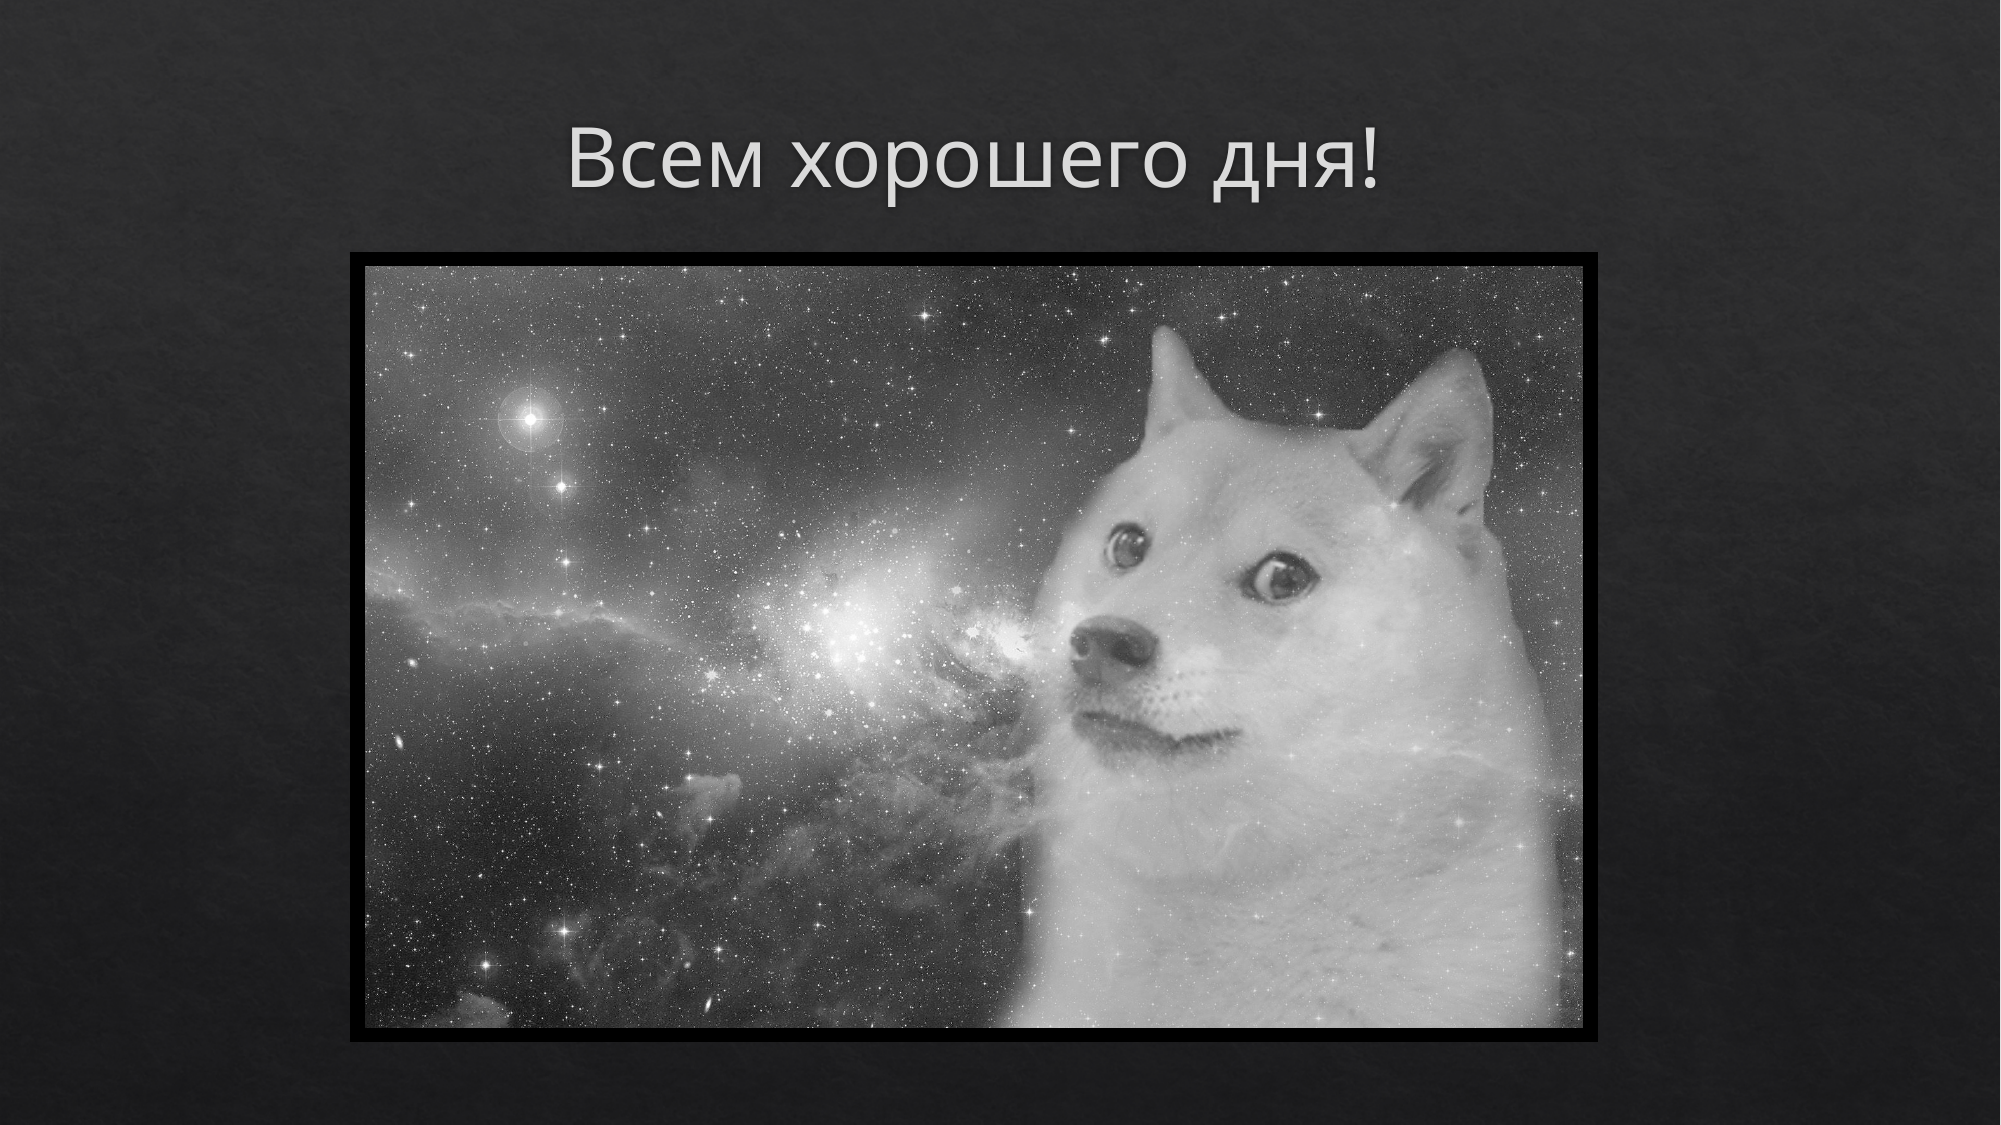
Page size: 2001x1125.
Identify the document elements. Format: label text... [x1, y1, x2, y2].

text_box Всем хорошего дня! [124, 74, 1823, 234]
picture [364, 266, 1584, 1028]
